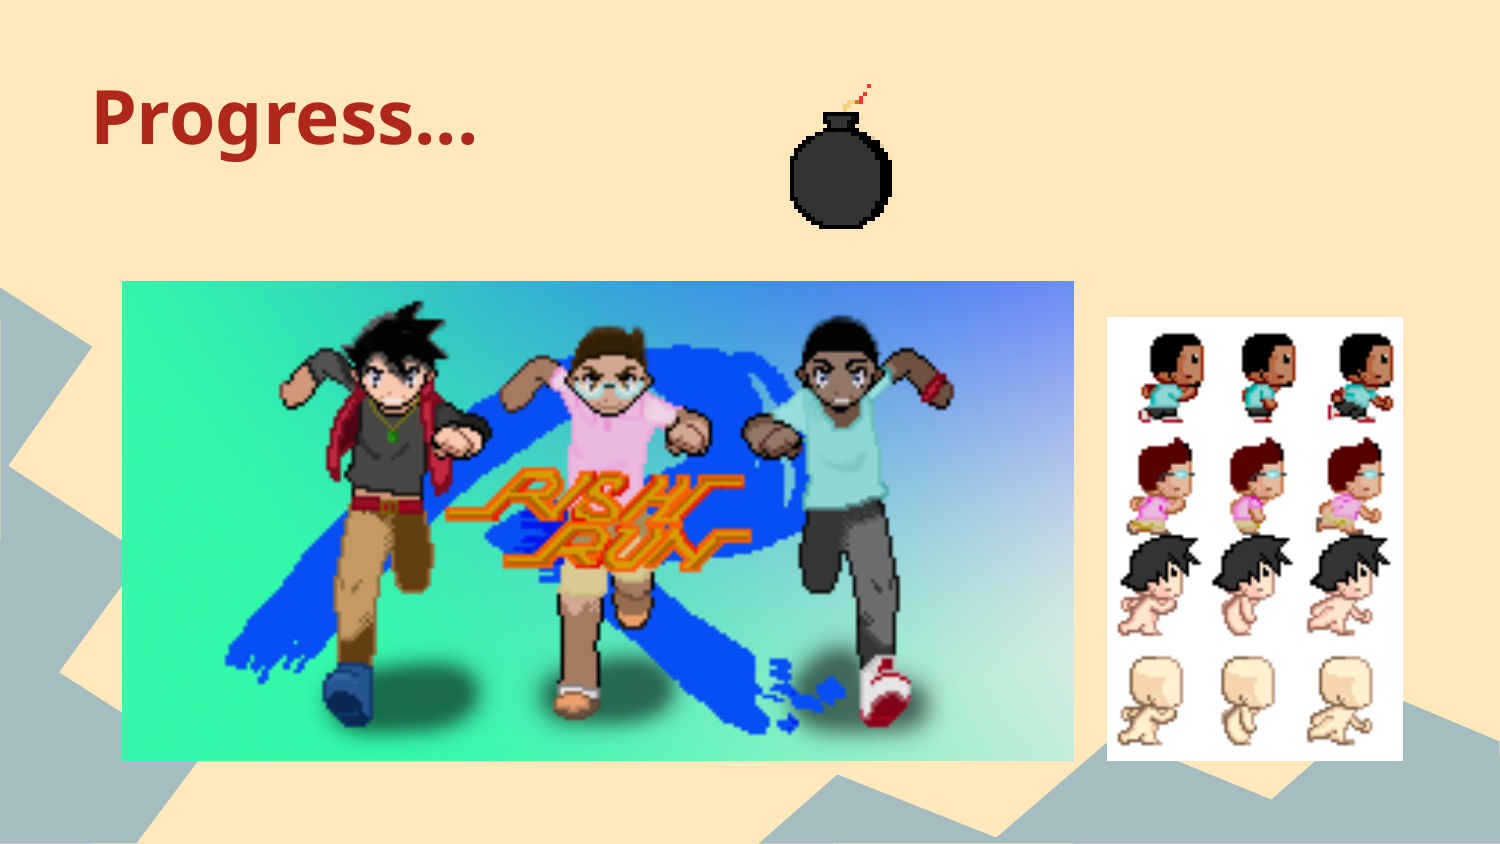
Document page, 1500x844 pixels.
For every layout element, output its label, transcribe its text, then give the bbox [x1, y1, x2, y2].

title Progress... [75, 33, 1425, 175]
picture [122, 80, 1075, 762]
picture [1107, 317, 1404, 762]
